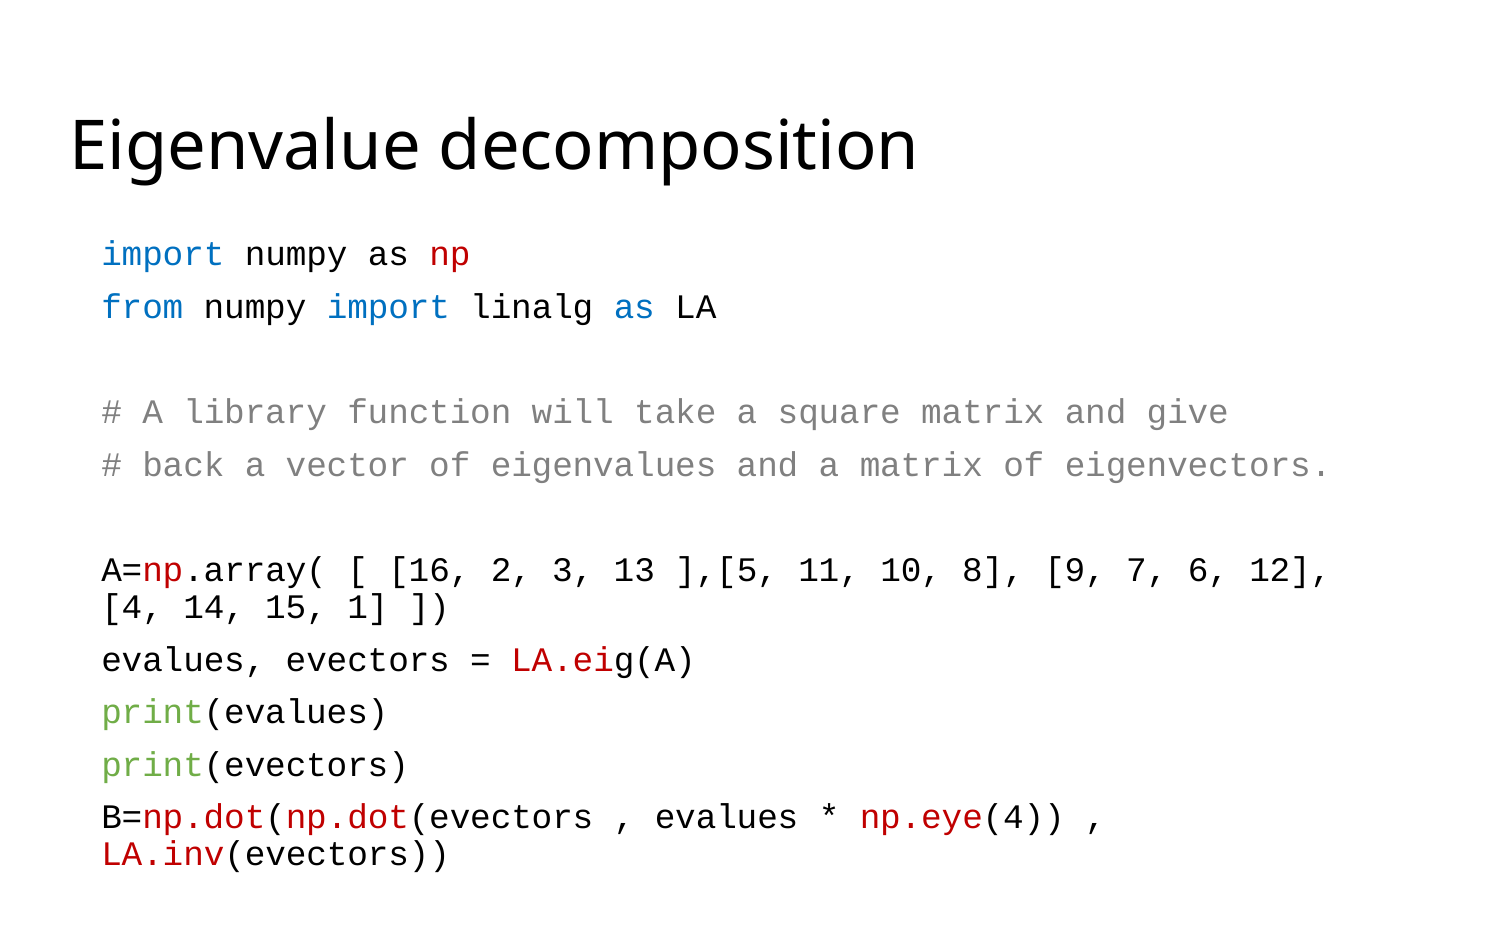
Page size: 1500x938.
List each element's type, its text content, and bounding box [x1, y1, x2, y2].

title Eigenvalue decomposition [54, 65, 1348, 229]
list import numpy as np from numpy import linalg as LA # A library function will take a square matrix and give # back a vector of eigenvalues and a matrix of eigenvectors. A=np.array( [ [16, 2, 3, 13 ],[5, 11, 10, 8], [9, 7, 6, 12], [4, 14, 15, 1] ]) evalues, evectors = LA.eig(A) print(evalues) print(evectors) B=np.dot(np.dot(evectors , evalues * np.eye(4)) , LA.inv(evectors)) [86, 228, 1397, 891]
